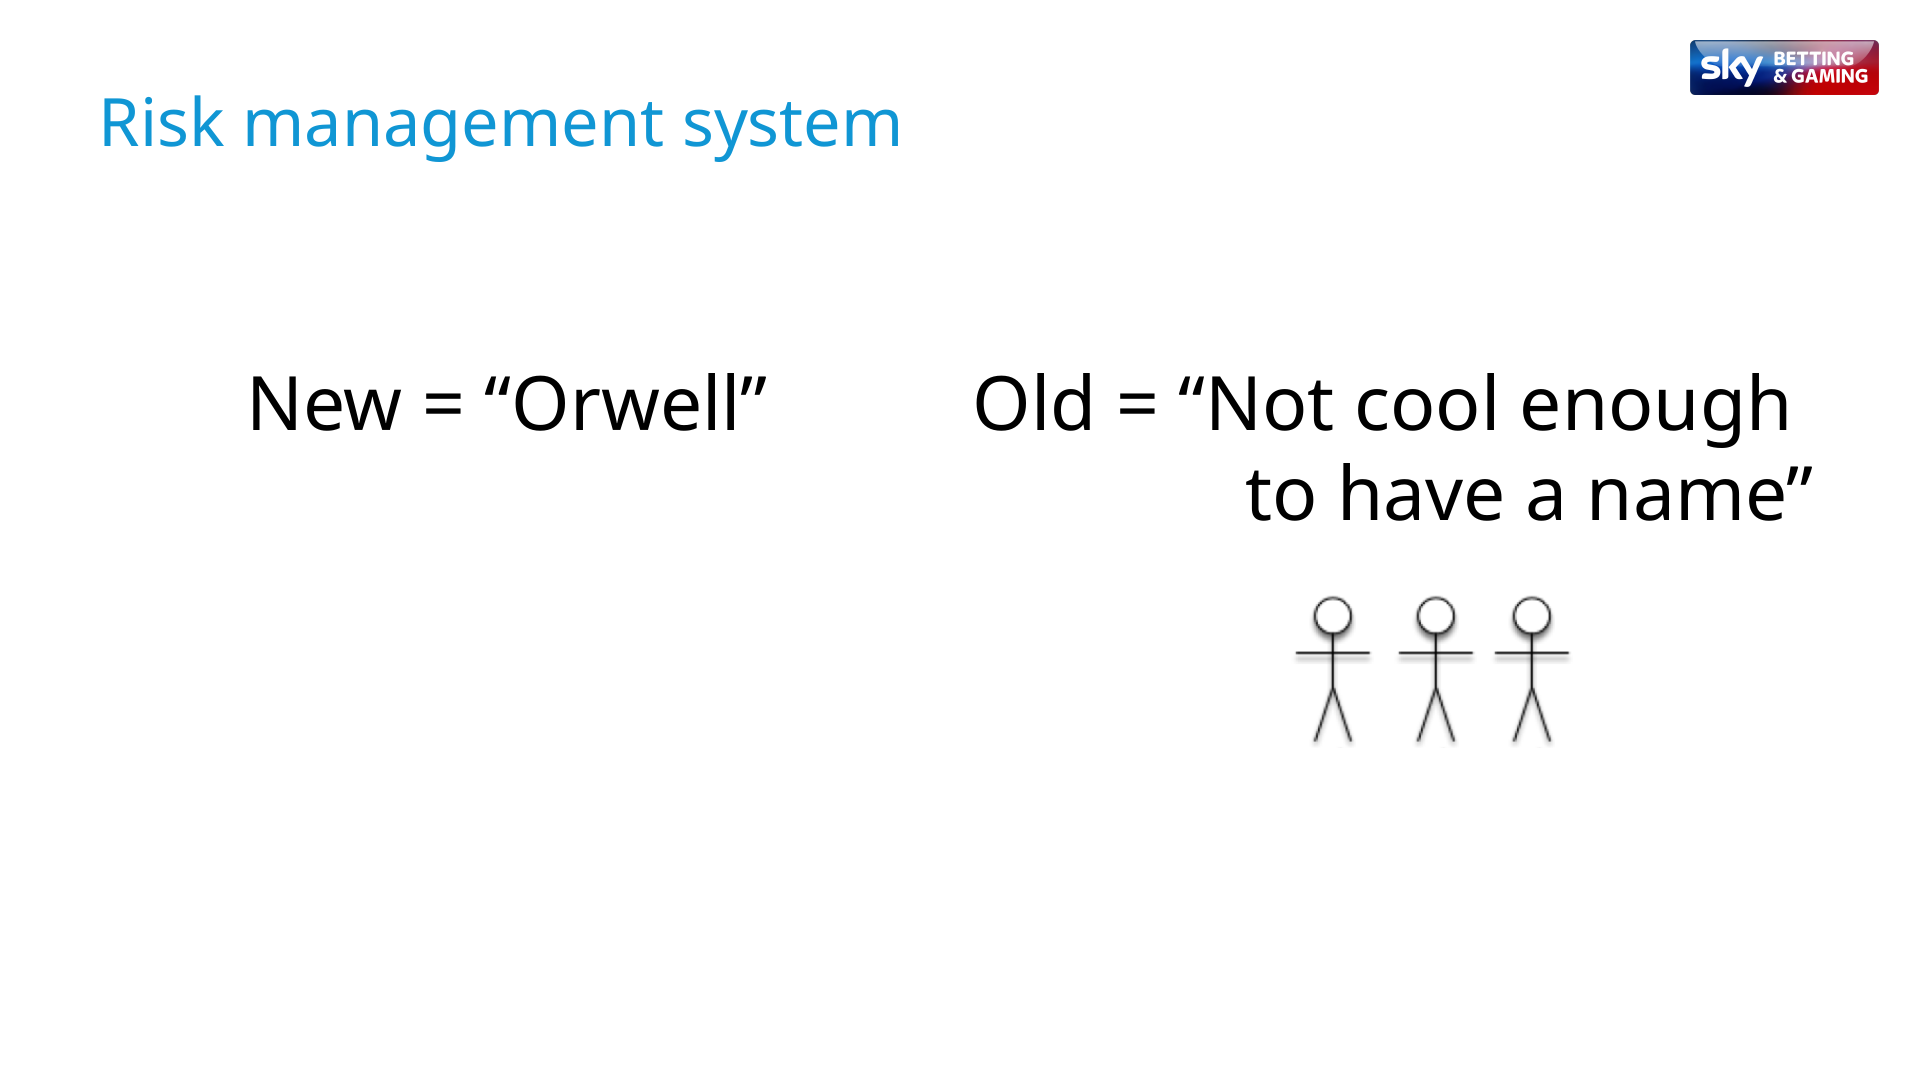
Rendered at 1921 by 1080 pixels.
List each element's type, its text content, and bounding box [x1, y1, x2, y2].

text_box New = “Orwell” [231, 348, 783, 454]
text_box Old = “Not cool enough to have a name” [957, 348, 1829, 544]
picture [1279, 582, 1376, 748]
picture [1690, 40, 1879, 95]
picture [1382, 582, 1575, 748]
text_box Risk management system [83, 72, 1280, 168]
